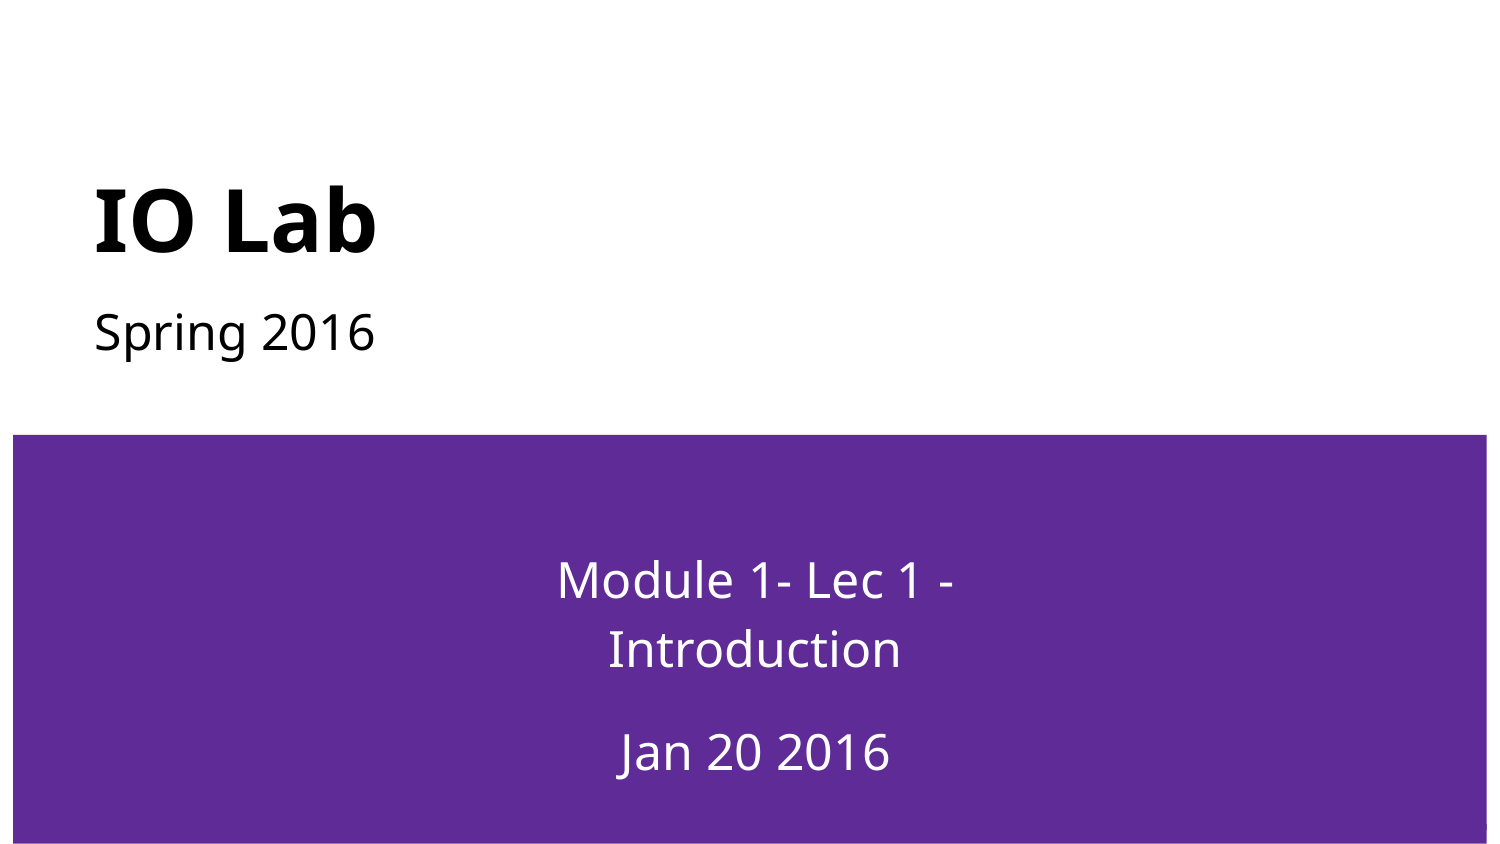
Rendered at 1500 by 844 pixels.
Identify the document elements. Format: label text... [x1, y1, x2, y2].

title IO Lab [79, 43, 1423, 285]
subtitle Spring 2016 [79, 285, 1423, 427]
list Module 1- Lec 1 - Introduction Jan 20 2016 [427, 524, 1085, 725]
